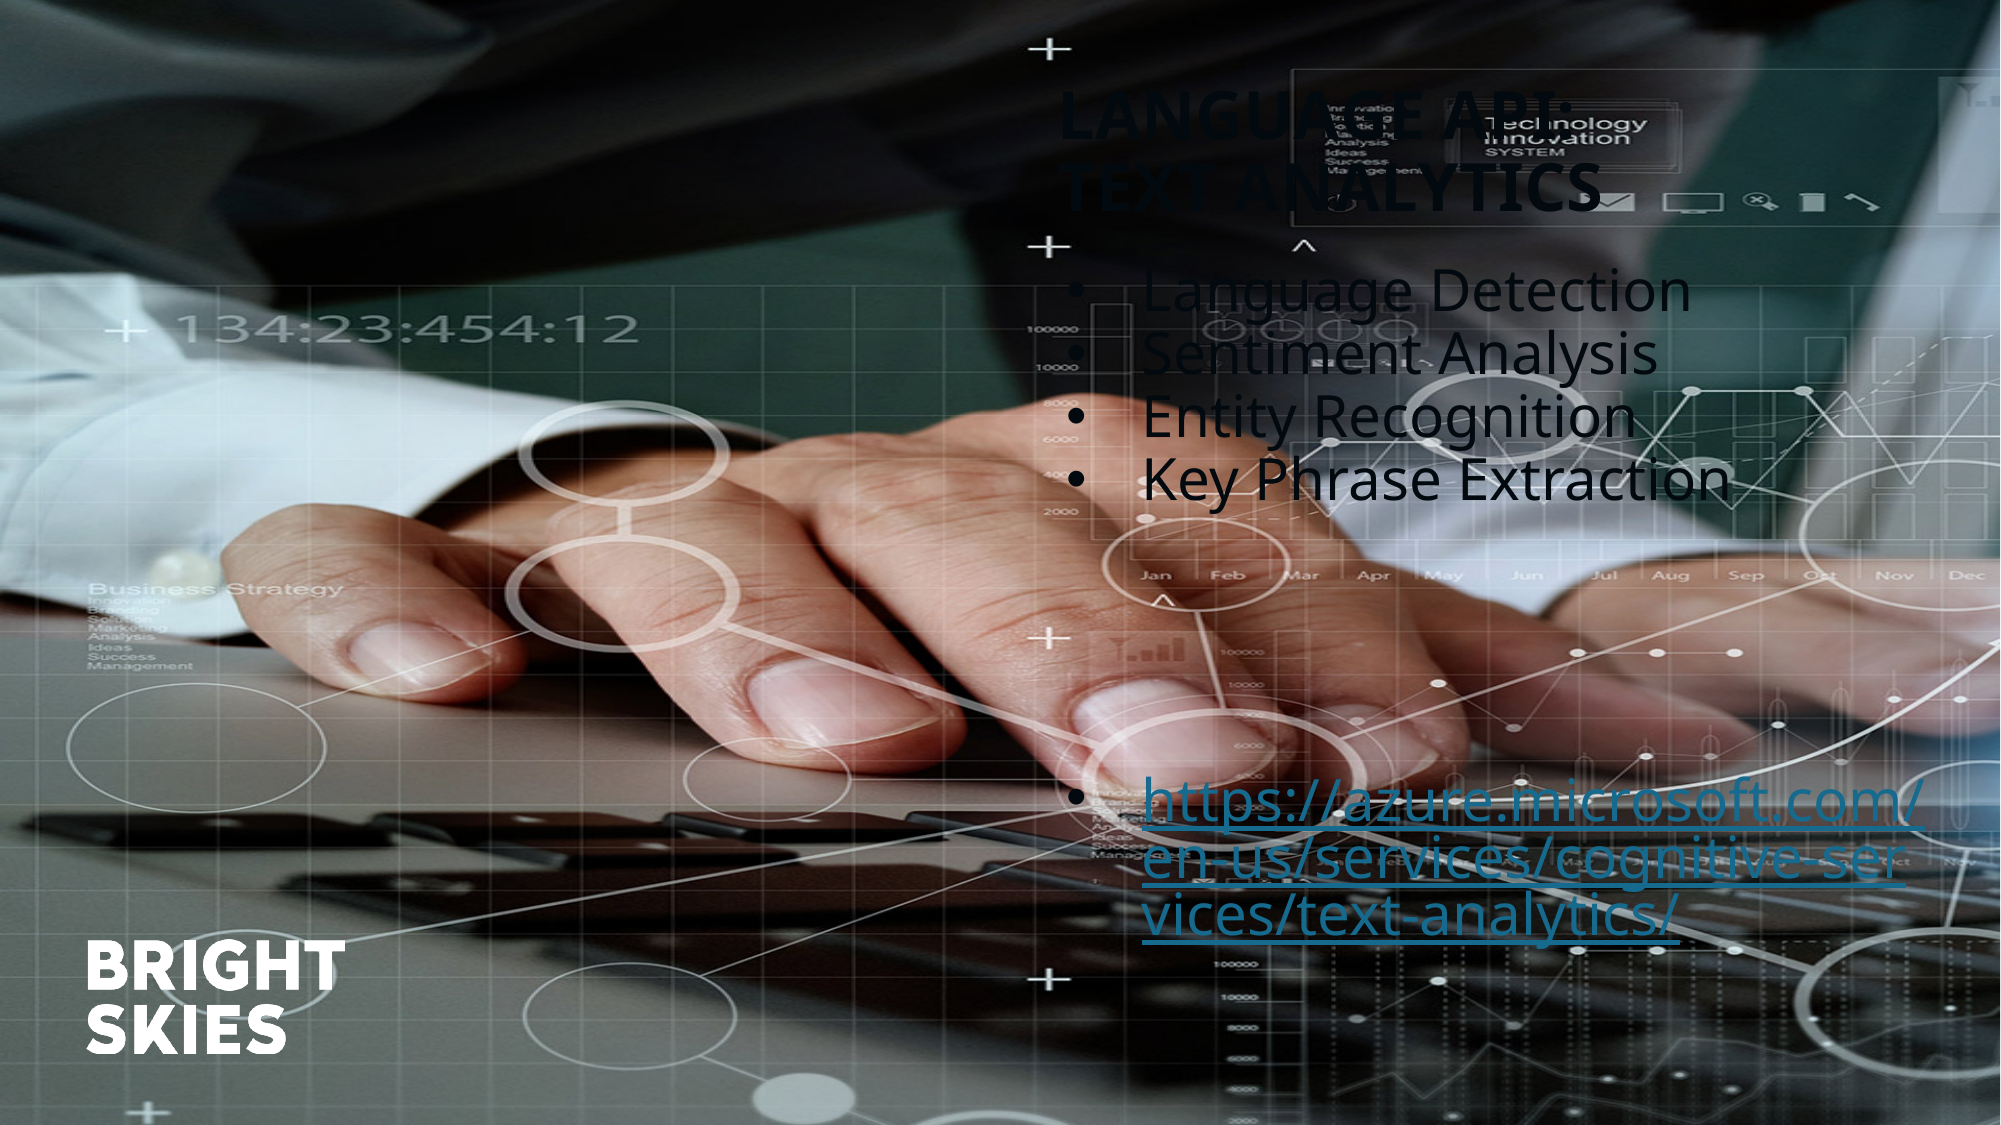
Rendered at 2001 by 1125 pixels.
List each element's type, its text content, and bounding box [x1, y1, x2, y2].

picture [0, 0, 2001, 1125]
title Language API: Text Analytics [1042, 74, 1934, 216]
text_box Language Detection Sentiment Analysis Entity Recognition Key Phrase Extraction https://azure.microsoft.com/en-us/services/cognitive-services/text-analytics/ [1052, 253, 1944, 975]
